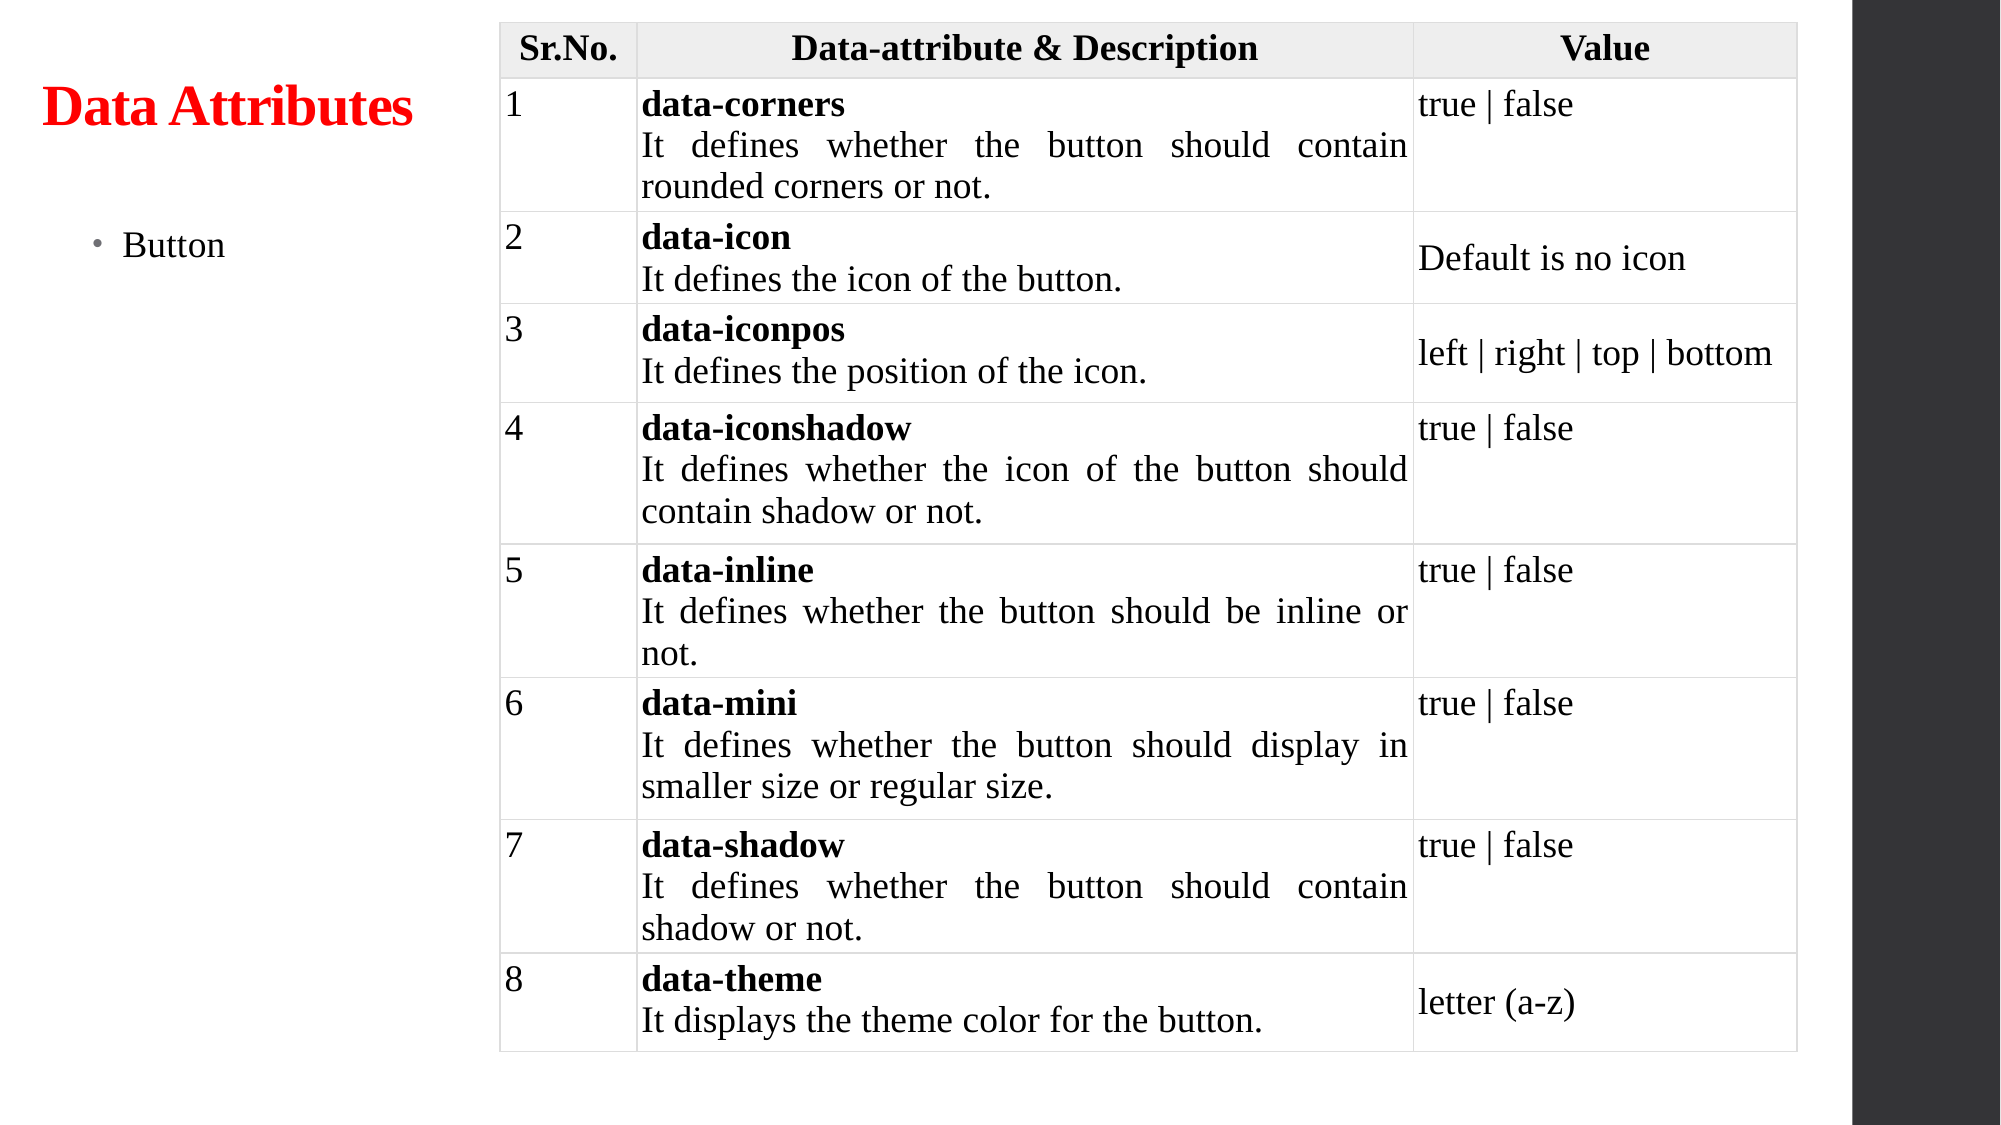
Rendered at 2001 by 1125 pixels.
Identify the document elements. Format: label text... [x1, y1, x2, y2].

table_cell data-theme It displays the theme color for the button. [638, 954, 1413, 1051]
table_cell 8 [501, 954, 636, 1051]
table_header Sr.No. [501, 23, 636, 77]
table_header Value [1414, 23, 1796, 77]
table_cell data-inline It defines whether the button should be inline or not. [638, 545, 1413, 677]
table_cell data-iconpos It defines the position of the icon. [638, 304, 1413, 402]
table_cell 6 [501, 678, 636, 819]
table_cell true | false [1414, 79, 1796, 211]
title Data Attributes [27, 60, 499, 216]
table_header Data-attribute & Description [638, 23, 1413, 77]
table_cell Default is no icon [1414, 212, 1796, 303]
table_cell true | false [1414, 678, 1796, 819]
table_cell true | false [1414, 820, 1796, 952]
table_cell letter (a-z) [1414, 954, 1796, 1051]
table_cell data-iconshadow It defines whether the icon of the button should contain shadow or not. [638, 403, 1413, 543]
table_cell 4 [501, 403, 636, 543]
table_cell data-icon It defines the icon of the button. [638, 212, 1413, 303]
list Button [77, 215, 1797, 1060]
table_cell 2 [501, 212, 636, 303]
table_cell left | right | top | bottom [1414, 304, 1796, 402]
table_cell data-corners It defines whether the button should contain rounded corners or not. [638, 79, 1413, 211]
table_cell 3 [501, 304, 636, 402]
table_cell true | false [1414, 403, 1796, 543]
table_cell 7 [501, 820, 636, 952]
table_cell data-mini It defines whether the button should display in smaller size or regular size. [638, 678, 1413, 819]
table_cell 1 [501, 79, 636, 211]
table_cell true | false [1414, 545, 1796, 677]
table_cell 5 [501, 545, 636, 677]
table_cell data-shadow It defines whether the button should contain shadow or not. [638, 820, 1413, 952]
